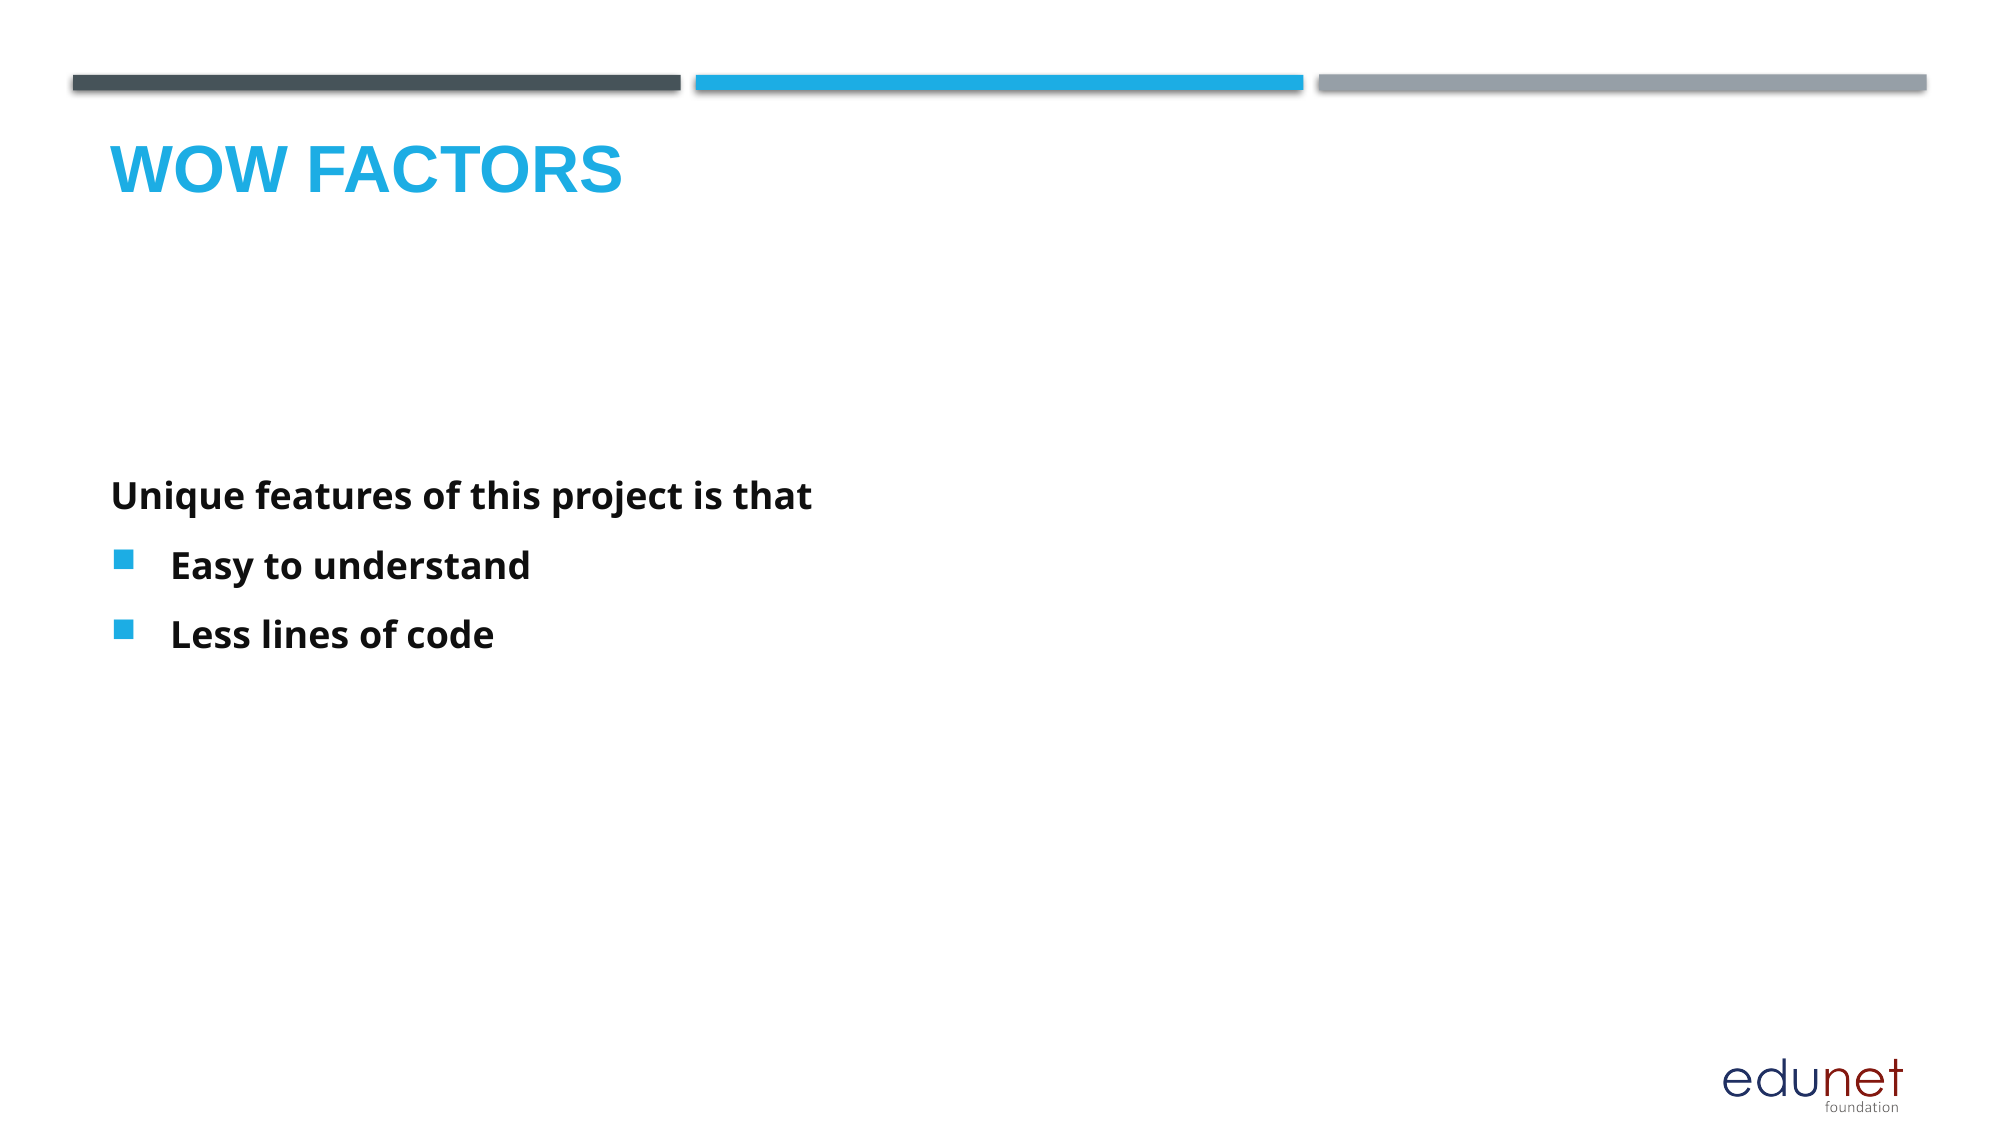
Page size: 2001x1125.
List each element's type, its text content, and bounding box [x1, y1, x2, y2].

picture [1719, 1056, 1905, 1116]
list Unique features of this project is that Easy to understand Less lines of code [95, 213, 1905, 981]
title Wow factors [95, 126, 1905, 213]
